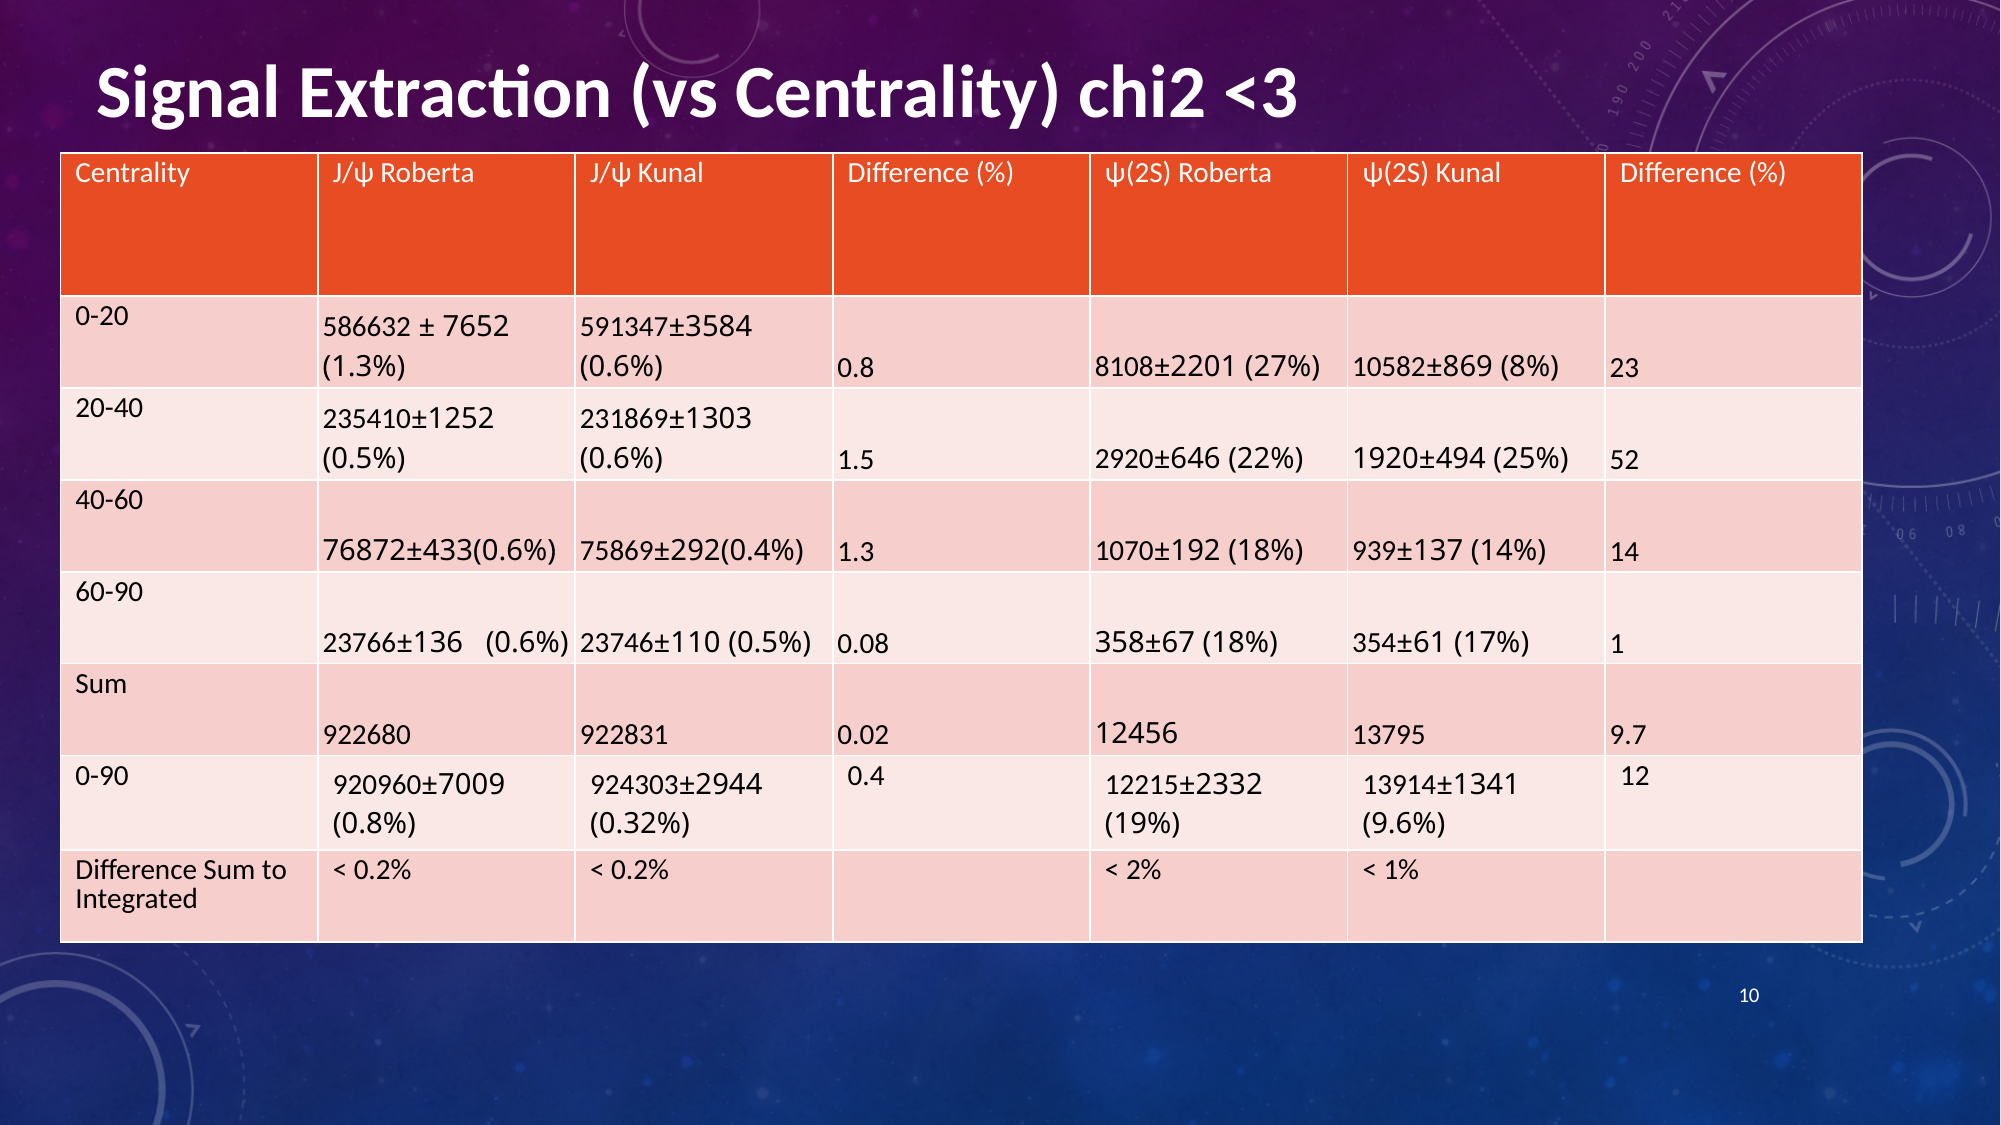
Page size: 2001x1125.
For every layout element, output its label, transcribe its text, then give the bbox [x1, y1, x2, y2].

table_cell 939±137 (14%) [1348, 481, 1604, 571]
table_cell < 0.2% [576, 851, 832, 941]
table_header Difference (%) [1606, 154, 1861, 295]
table_header J/ψ Roberta [319, 154, 574, 295]
slide_number 10 [1684, 963, 1775, 1025]
table_cell 13795 [1348, 664, 1604, 755]
table_cell 12215±2332 (19%) [1091, 756, 1347, 849]
table_cell 40-60 [61, 481, 317, 571]
table_cell 0.8 [834, 297, 1089, 387]
table_cell 52 [1606, 389, 1861, 479]
table_cell < 0.2% [319, 851, 574, 941]
table_cell 591347±3584 (0.6%) [576, 297, 832, 387]
text_box Signal Extraction (vs Centrality) chi2 <3 [81, 35, 1774, 150]
table_cell 10582±869 (8%) [1348, 297, 1604, 387]
table_cell 920960±7009 (0.8%) [319, 756, 574, 849]
table_cell 12 [1606, 756, 1861, 849]
table_cell 924303±2944 (0.32%) [576, 756, 832, 849]
table_cell 14 [1606, 481, 1861, 571]
table_header Difference (%) [834, 154, 1089, 295]
table_cell 1.3 [834, 481, 1089, 571]
table_cell [1606, 851, 1861, 941]
table_cell 23766±136 (0.6%) [319, 573, 574, 663]
table_cell 1.5 [834, 389, 1089, 479]
table_cell 0.02 [834, 664, 1089, 755]
table_cell 0.08 [834, 573, 1089, 663]
table_cell < 2% [1091, 851, 1347, 941]
table_cell 586632 ± 7652 (1.3%) [319, 297, 574, 387]
table_cell 0-20 [61, 297, 317, 387]
table_cell 0.4 [834, 756, 1089, 849]
table_cell 75869±292(0.4%) [576, 481, 832, 571]
table_cell 23746±110 (0.5%) [576, 573, 832, 663]
table_cell 235410±1252 (0.5%) [319, 389, 574, 479]
table_cell Difference Sum to Integrated [61, 851, 317, 941]
table_cell 23 [1606, 297, 1861, 387]
picture [0, 0, 2001, 1125]
table_cell 60-90 [61, 573, 317, 663]
table_cell 12456 [1091, 664, 1347, 755]
table_cell 1920±494 (25%) [1348, 389, 1604, 479]
table_header Centrality [61, 154, 317, 295]
table_cell 8108±2201 (27%) [1091, 297, 1347, 387]
table_cell 1070±192 (18%) [1091, 481, 1347, 571]
table_cell 358±67 (18%) [1091, 573, 1347, 663]
table_cell 20-40 [61, 389, 317, 479]
table_header ψ(2S) Roberta [1091, 154, 1347, 295]
table_header ψ(2S) Kunal [1348, 154, 1604, 295]
table_cell 0-90 [61, 756, 317, 849]
table_cell 1 [1606, 573, 1861, 663]
table_header J/ψ Kunal [576, 154, 832, 295]
table_cell < 1% [1348, 851, 1604, 941]
table_cell [834, 851, 1089, 941]
table_cell 2920±646 (22%) [1091, 389, 1347, 479]
table_cell 922680 [319, 664, 574, 755]
table_cell Sum [61, 664, 317, 755]
table_cell 354±61 (17%) [1348, 573, 1604, 663]
table_cell 9.7 [1606, 664, 1861, 755]
table_cell 231869±1303 (0.6%) [576, 389, 832, 479]
table_cell 76872±433(0.6%) [319, 481, 574, 571]
table_cell 13914±1341 (9.6%) [1348, 756, 1604, 849]
table_cell 922831 [576, 664, 832, 755]
